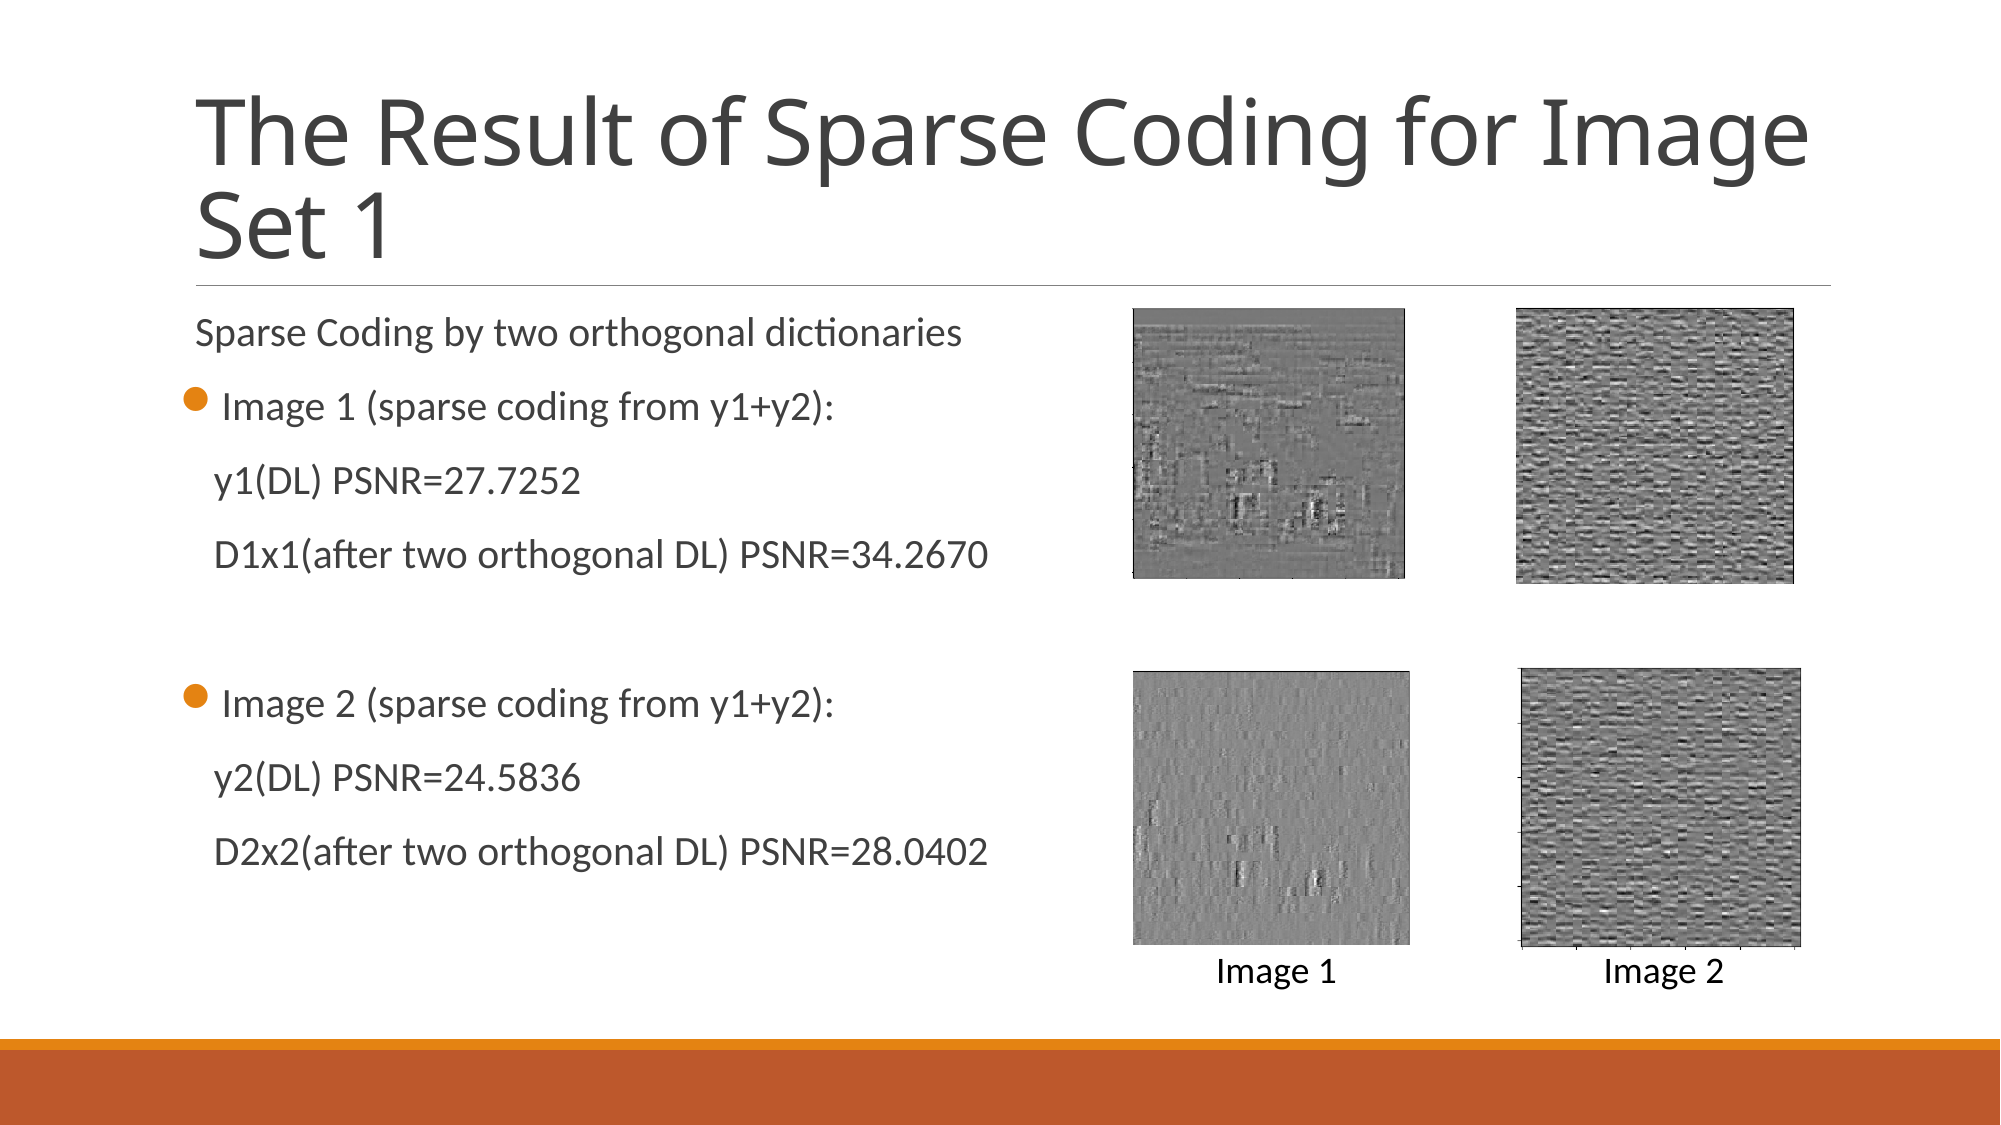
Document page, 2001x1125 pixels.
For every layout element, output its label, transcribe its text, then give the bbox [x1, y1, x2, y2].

picture [1132, 305, 1406, 580]
picture [1515, 662, 1804, 951]
list Sparse Coding by two orthogonal dictionaries Image 1 (sparse coding from y1+y2): y1(DL) PSNR=27.7252 D1x1(after two orthogonal DL) PSNR=34.2670 Image 2 (sparse coding from y1+y2): y2(DL) PSNR=24.5836 D2x2(after two orthogonal DL) PSNR=28.0402 [180, 302, 1830, 963]
text_box Image 2 [1588, 958, 1740, 999]
text_box Image 1 [1201, 953, 1353, 999]
title The Result of Sparse Coding for Image Set 1 [180, 47, 1830, 285]
picture [1516, 305, 1795, 585]
picture [1133, 667, 1411, 945]
